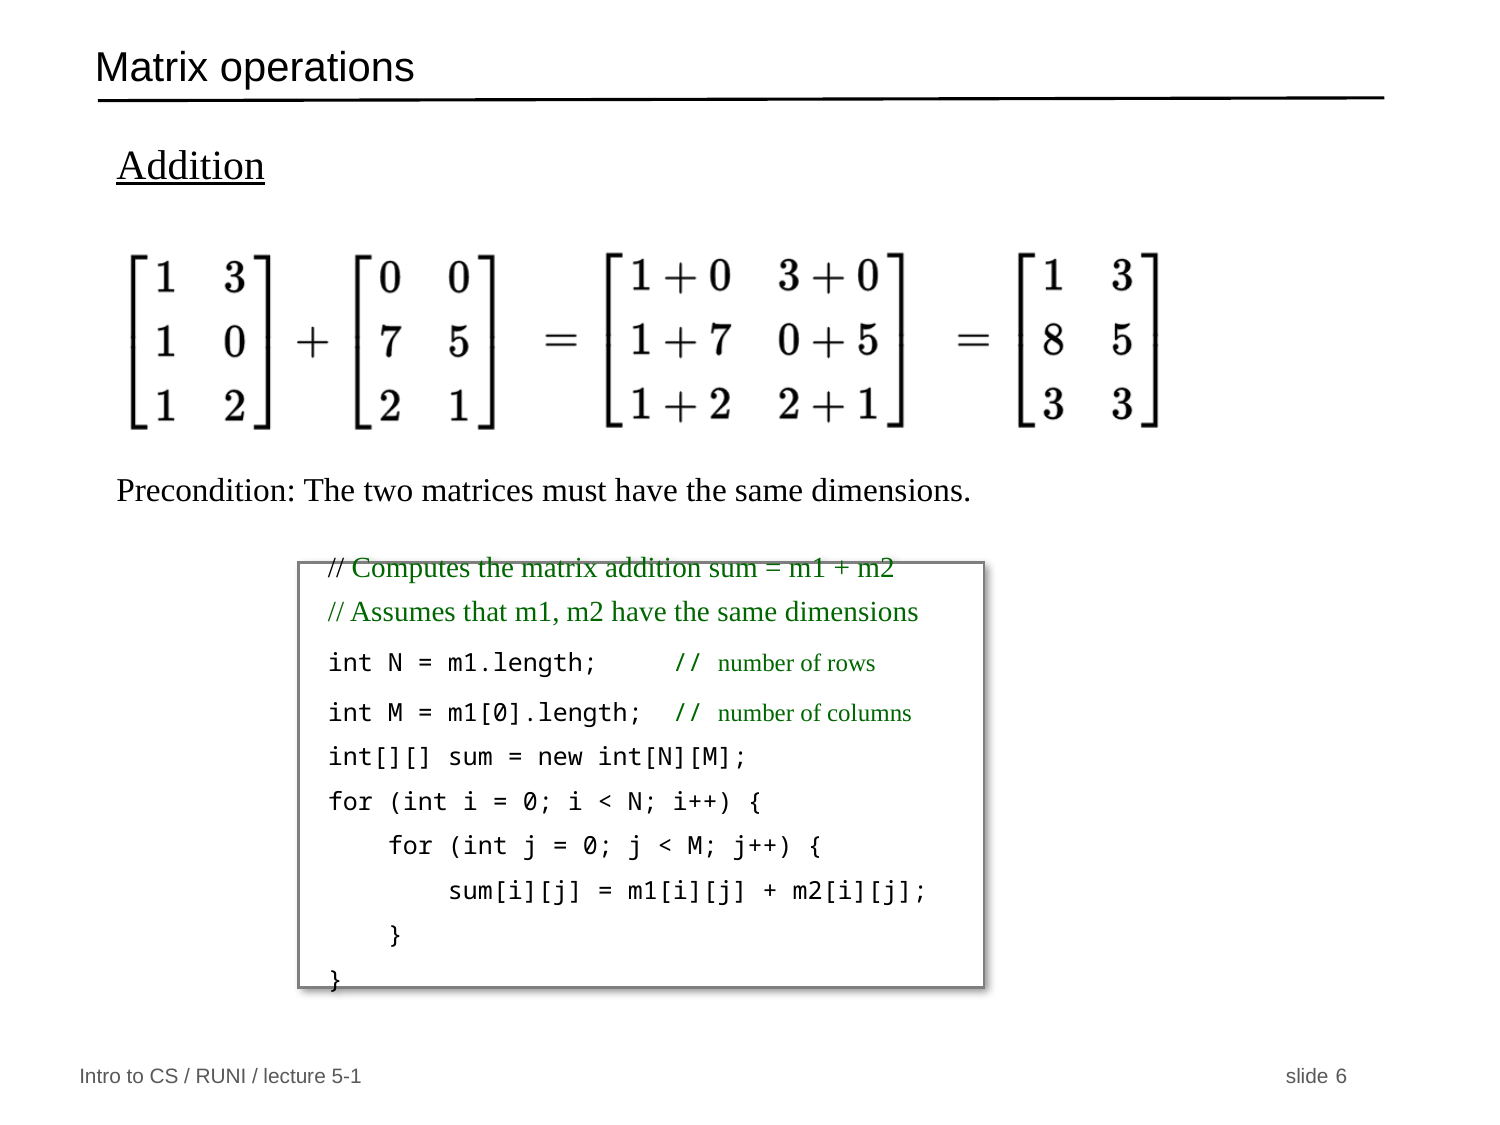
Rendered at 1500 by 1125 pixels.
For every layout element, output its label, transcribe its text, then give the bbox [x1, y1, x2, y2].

text_box Addition [101, 130, 1318, 231]
title Matrix operations [79, 33, 1371, 109]
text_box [79, 232, 1319, 586]
text_box // Computes the matrix addition sum = m1 + m2 // Assumes that m1, m2 have the same dimensions int N = m1.length; // number of rows int M = m1[0].length; // number of columns int[][] sum = new int[N][M]; for (int i = 0; i < N; i++) { for (int j = 0; j < M; j++) { sum[i][j] = m1[i][j] + m2[i][j]; } } [298, 594, 984, 988]
